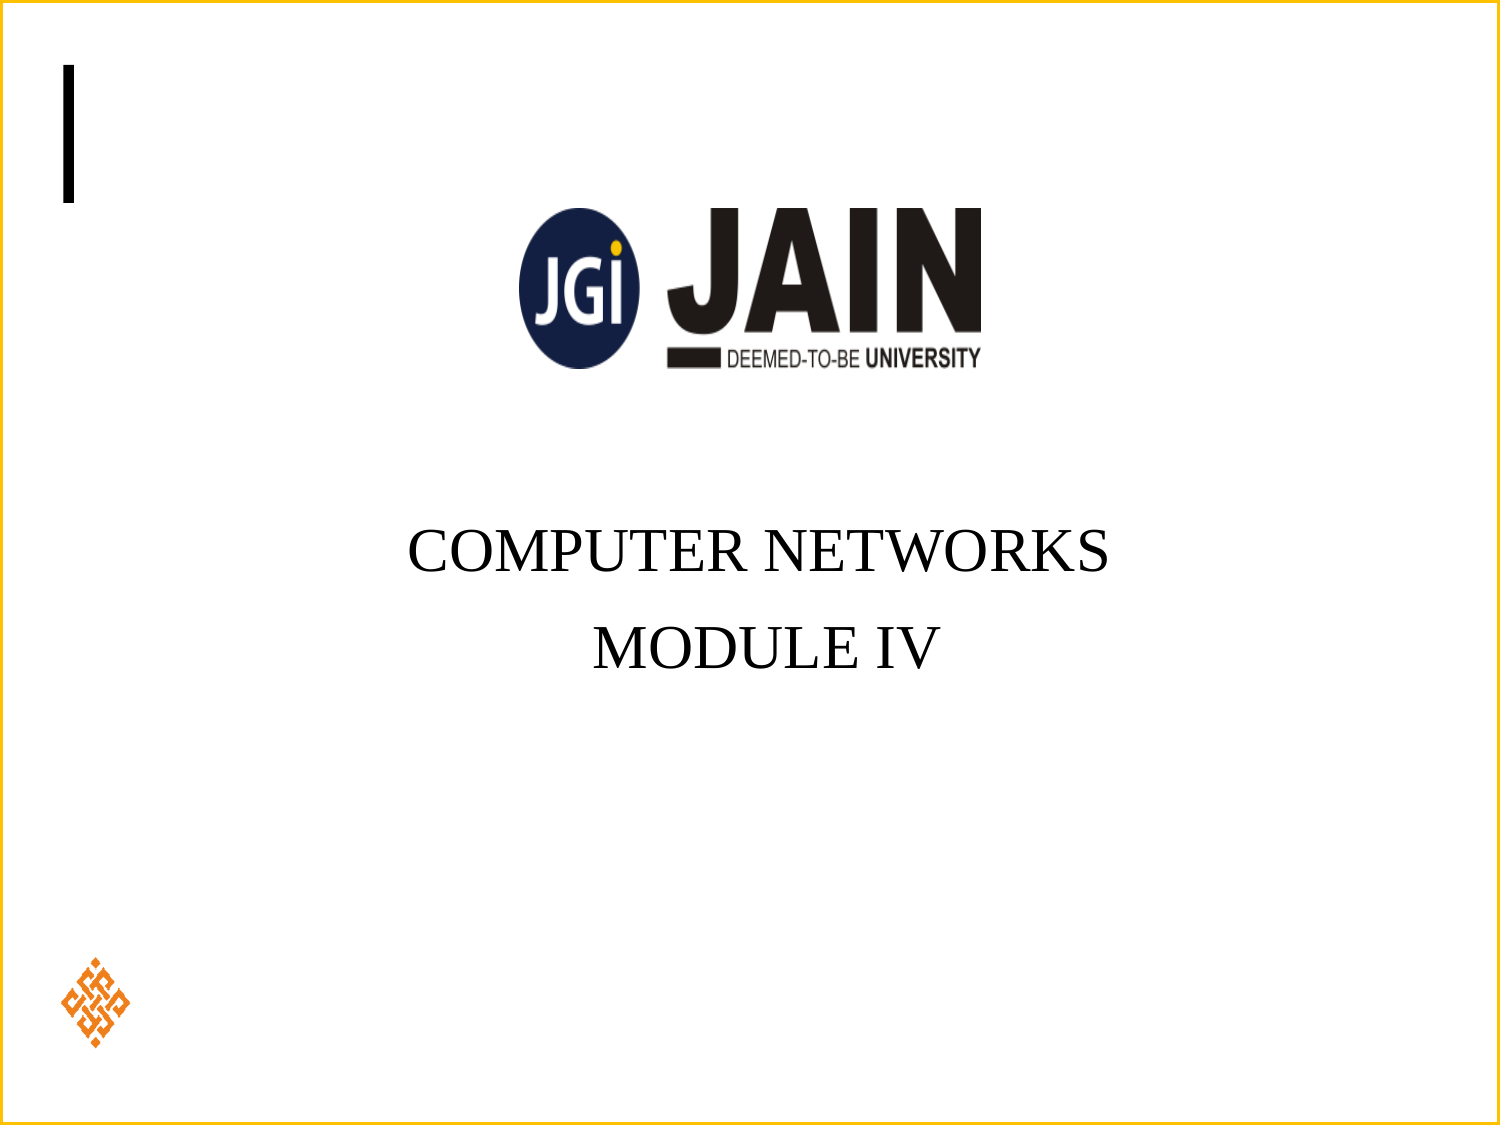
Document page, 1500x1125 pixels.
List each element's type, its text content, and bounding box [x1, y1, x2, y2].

picture [46, 882, 147, 1125]
picture [519, 207, 981, 370]
list COMPUTER NETWORKS MODULE IV [103, 500, 1433, 853]
